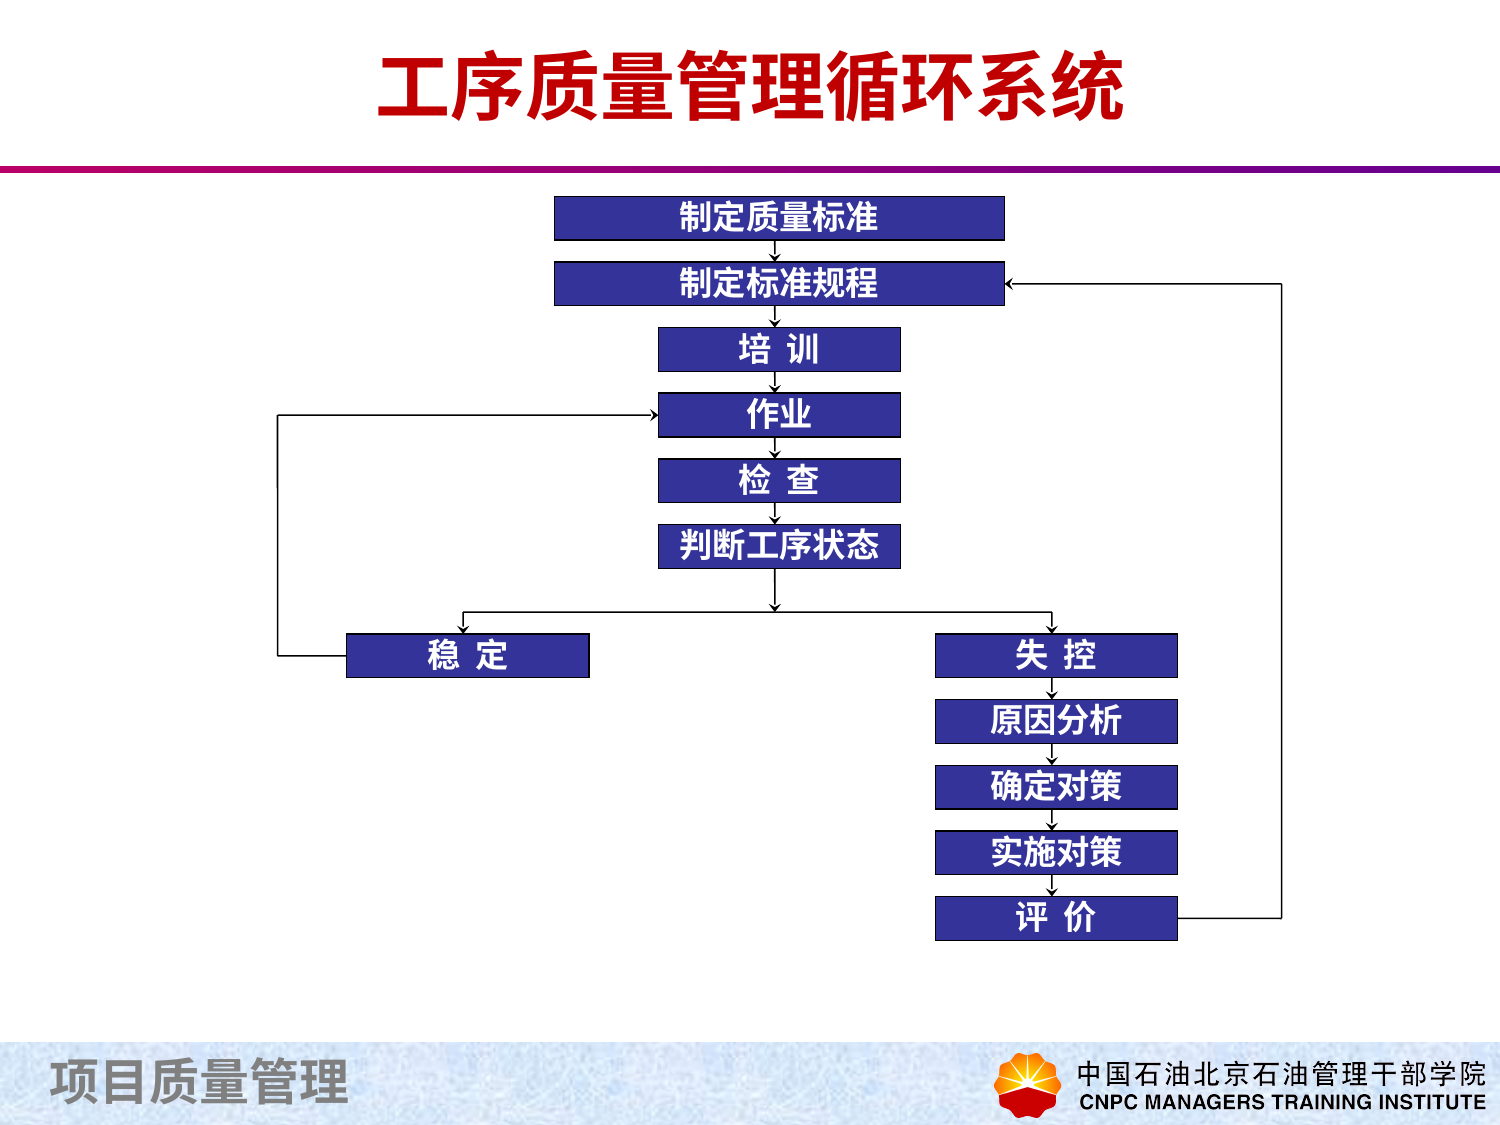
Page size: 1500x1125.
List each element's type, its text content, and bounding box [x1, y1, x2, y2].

picture [0, 1042, 1500, 1125]
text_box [277, 196, 1282, 941]
title 工序质量管理循环系统 [76, 7, 1424, 162]
